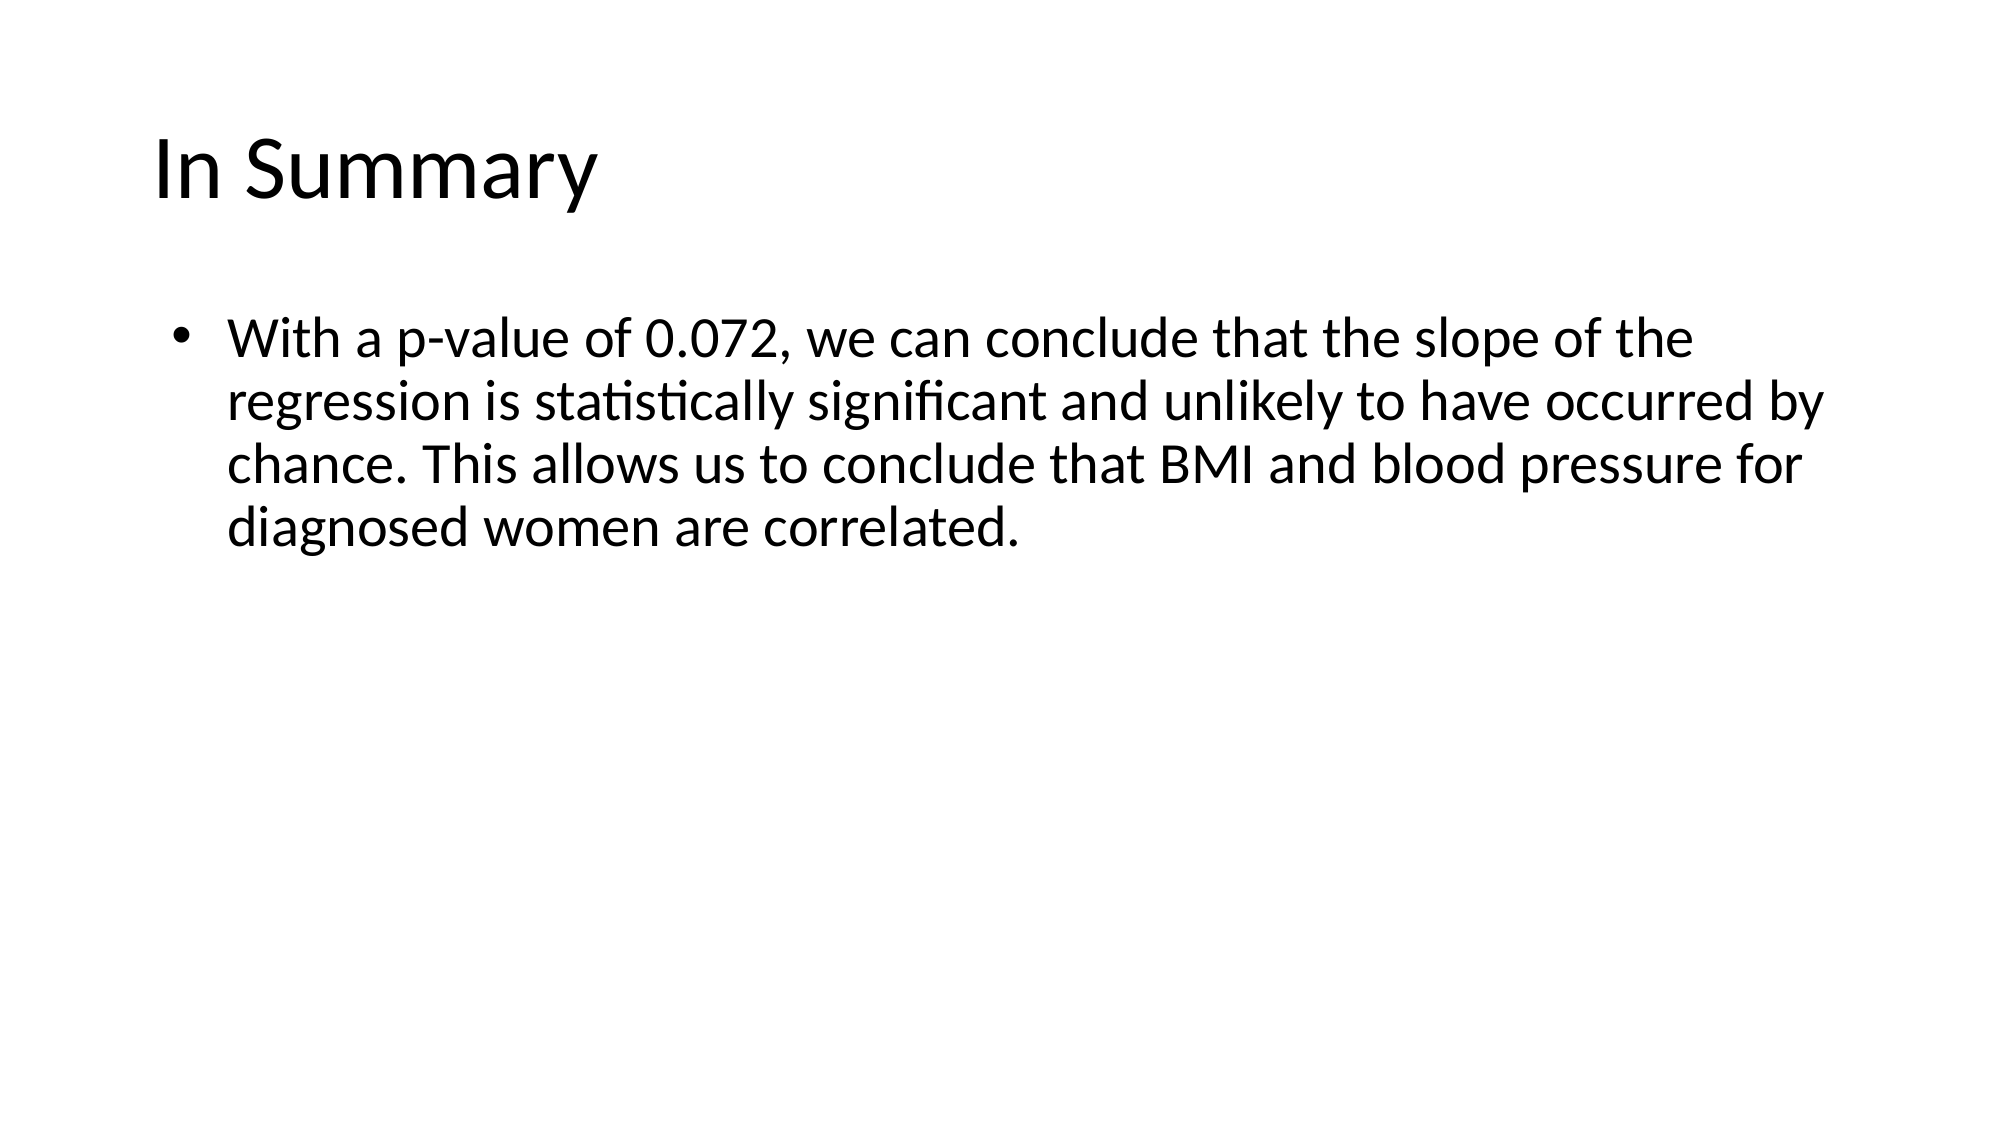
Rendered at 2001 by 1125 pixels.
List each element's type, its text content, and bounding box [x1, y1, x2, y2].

list With a p-value of 0.072, we can conclude that the slope of the regression is statistically significant and unlikely to have occurred by chance. This allows us to conclude that BMI and blood pressure for diagnosed women are correlated. [137, 299, 1863, 1014]
title In Summary [137, 59, 1863, 278]
